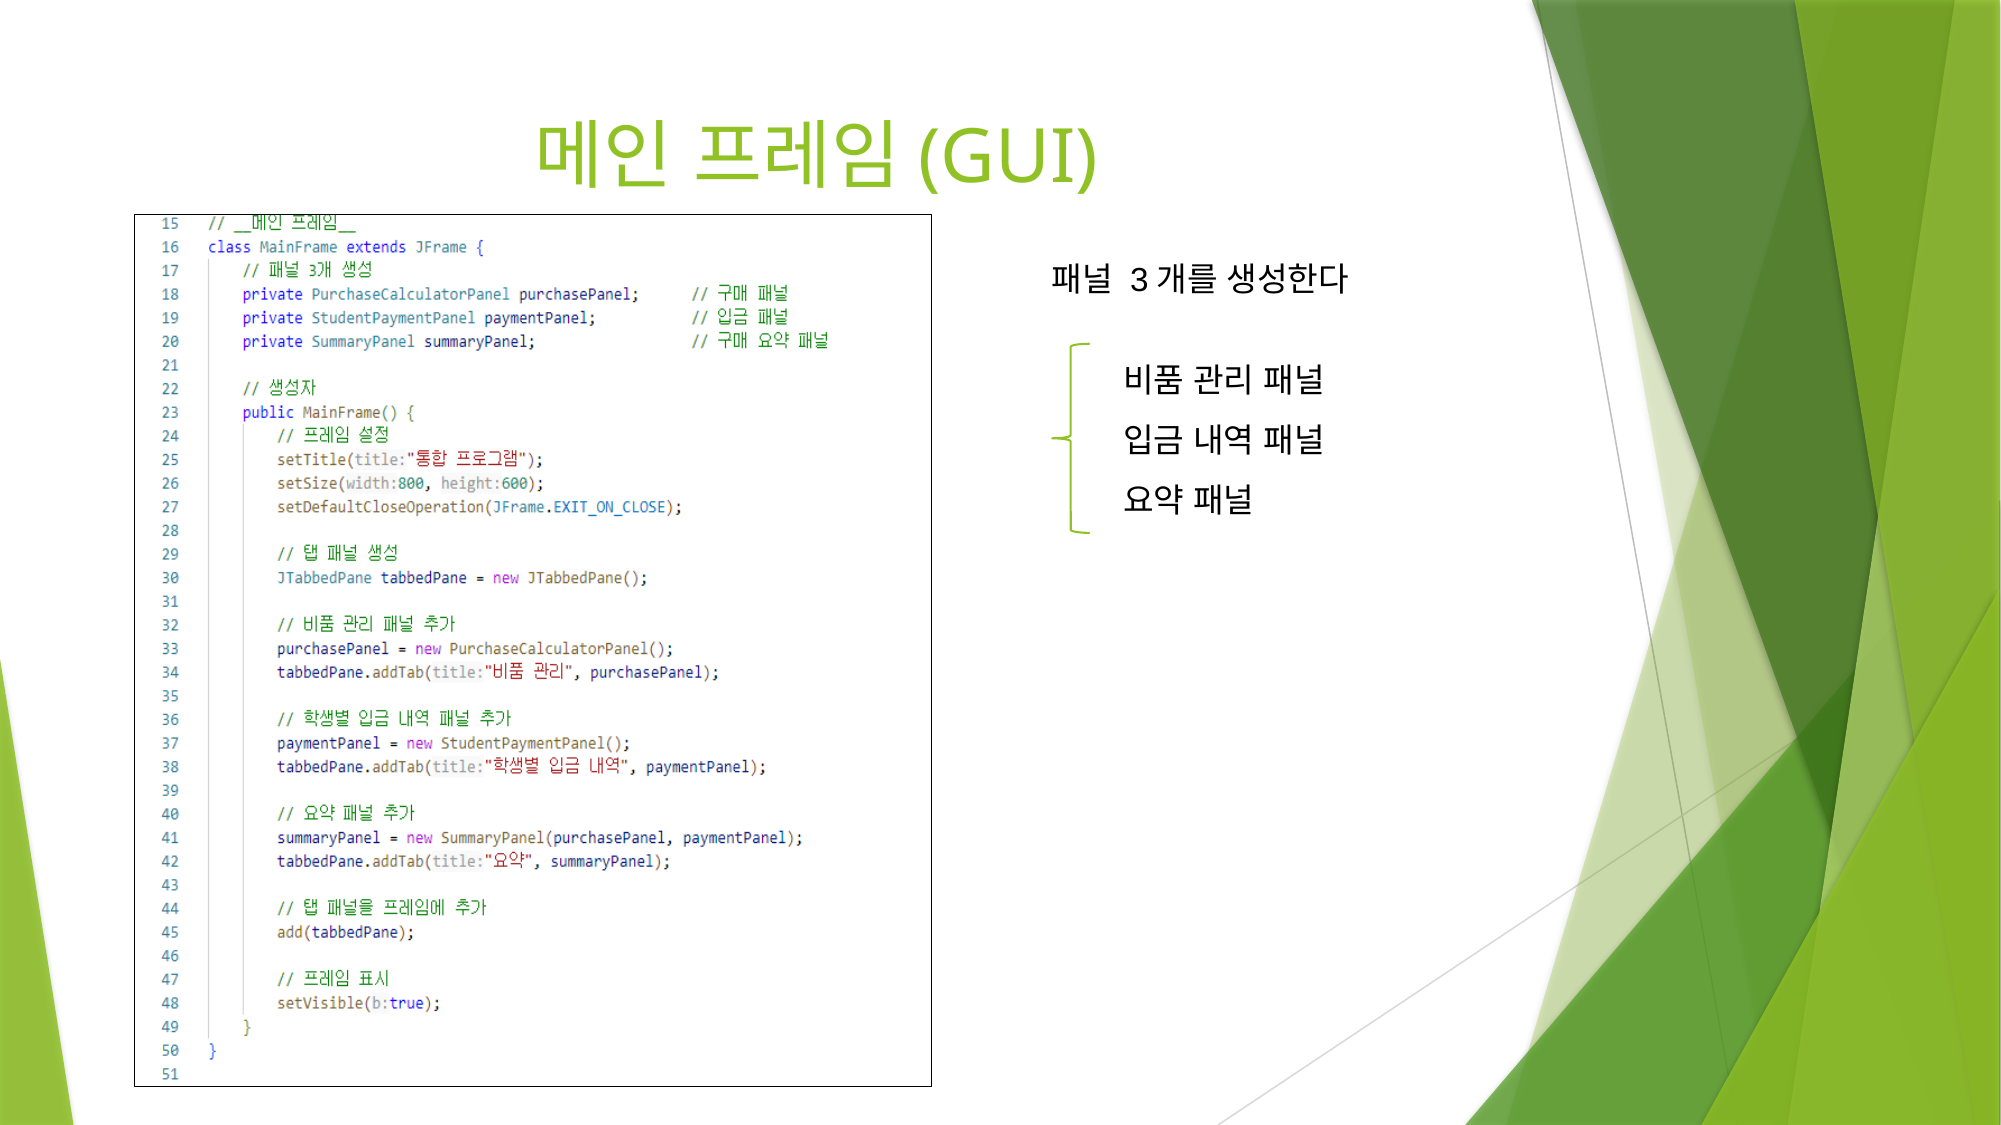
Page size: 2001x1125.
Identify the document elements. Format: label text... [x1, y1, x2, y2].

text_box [1036, 250, 1468, 534]
title 메인 프레임(GUI) [111, 99, 1522, 317]
picture [134, 214, 932, 1087]
